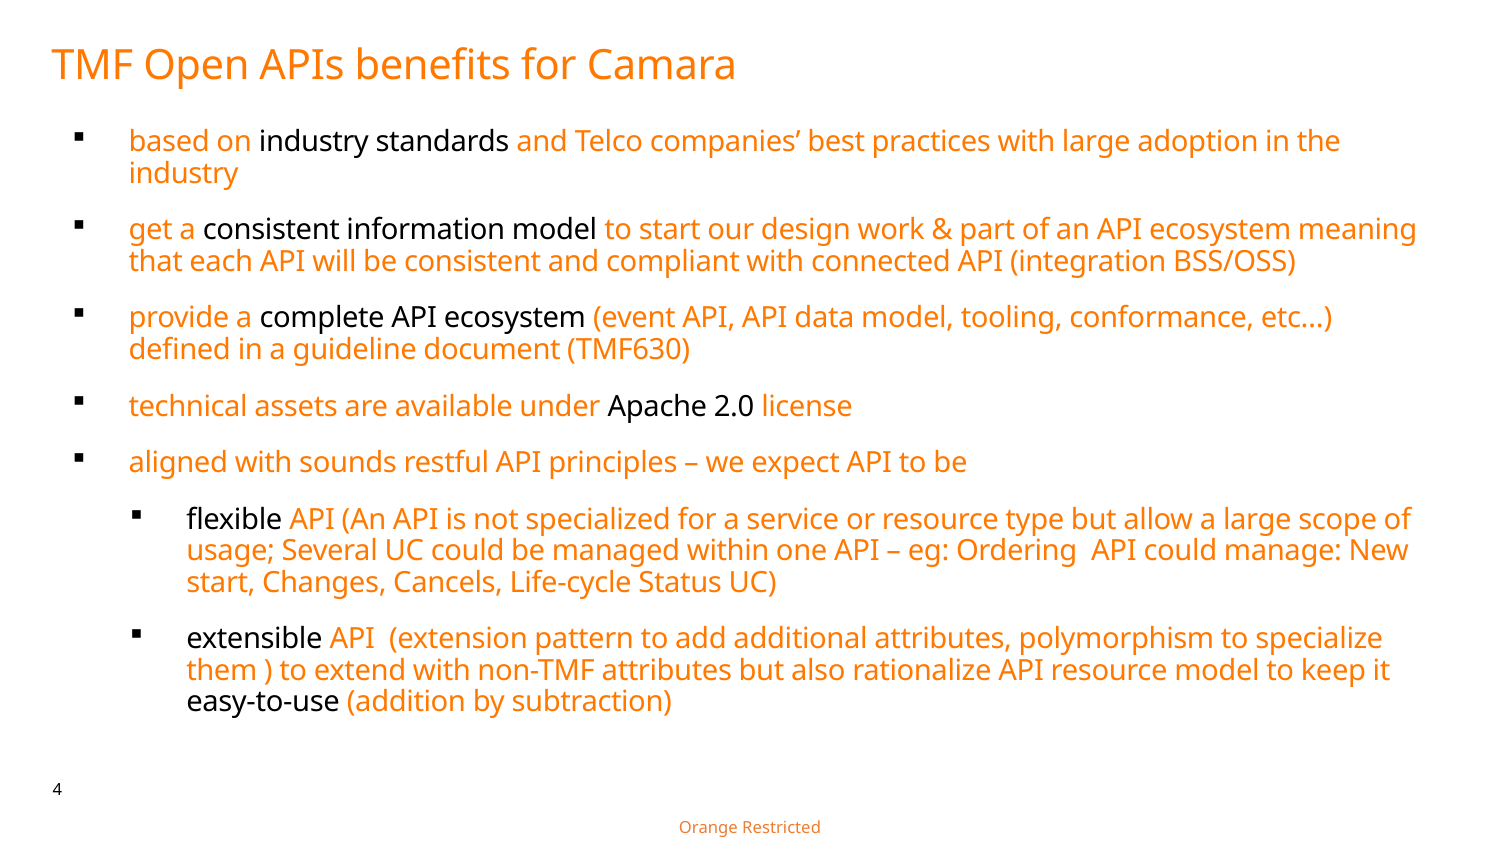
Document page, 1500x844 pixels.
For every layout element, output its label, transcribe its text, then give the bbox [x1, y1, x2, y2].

list based on industry standards and Telco companies’ best practices with large adoption in the industry get a consistent information model to start our design work & part of an API ecosystem meaning that each API will be consistent and compliant with connected API (integration BSS/OSS) provide a complete API ecosystem (event API, API data model, tooling, conformance, etc…) defined in a guideline document (TMF630) technical assets are available under Apache 2.0 license aligned with sounds restful API principles – we expect API to be flexible API (An API is not specialized for a service or resource type but allow a large scope of usage; Several UC could be managed within one API – eg: Ordering API could manage: New start, Changes, Cancels, Life-cycle Status UC) extensible API (extension pattern to add additional attributes, polymorphism to specialize them ) to extend with non-TMF attributes but also rationalize API resource model to keep it easy-to-use (addition by subtraction) [72, 126, 1428, 765]
title TMF Open APIs benefits for Camara [51, 43, 1449, 166]
